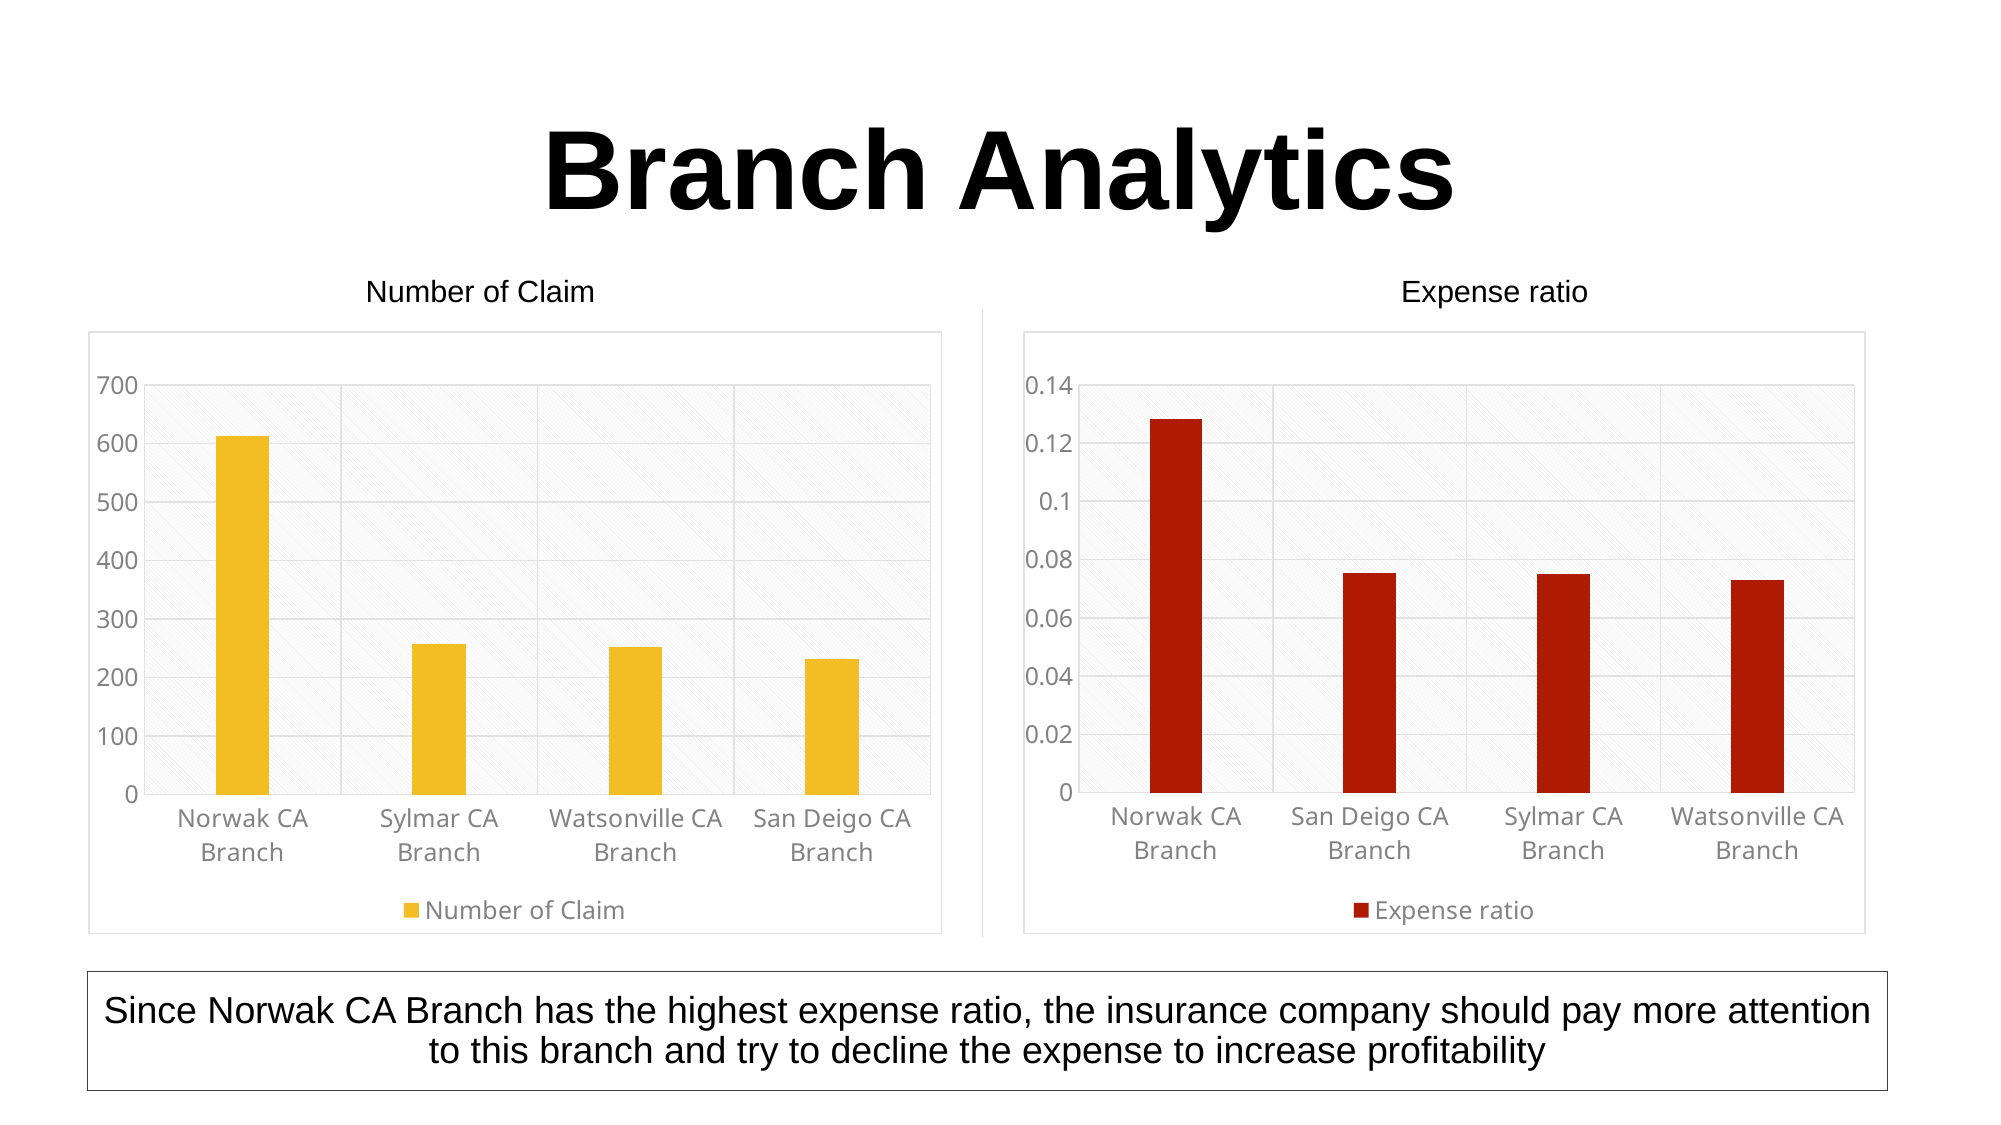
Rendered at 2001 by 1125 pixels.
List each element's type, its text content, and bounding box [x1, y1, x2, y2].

list Branch Analytics [472, 89, 1528, 250]
chart [87, 330, 943, 935]
chart [1023, 330, 1866, 935]
text_box Expense ratio [1102, 264, 1888, 331]
text_box Number of Claim [87, 264, 873, 330]
text_box Since Norwak CA Branch has the highest expense ratio, the insurance company should pay more attention to this branch and try to decline the expense to increase profitability [87, 971, 1888, 1091]
